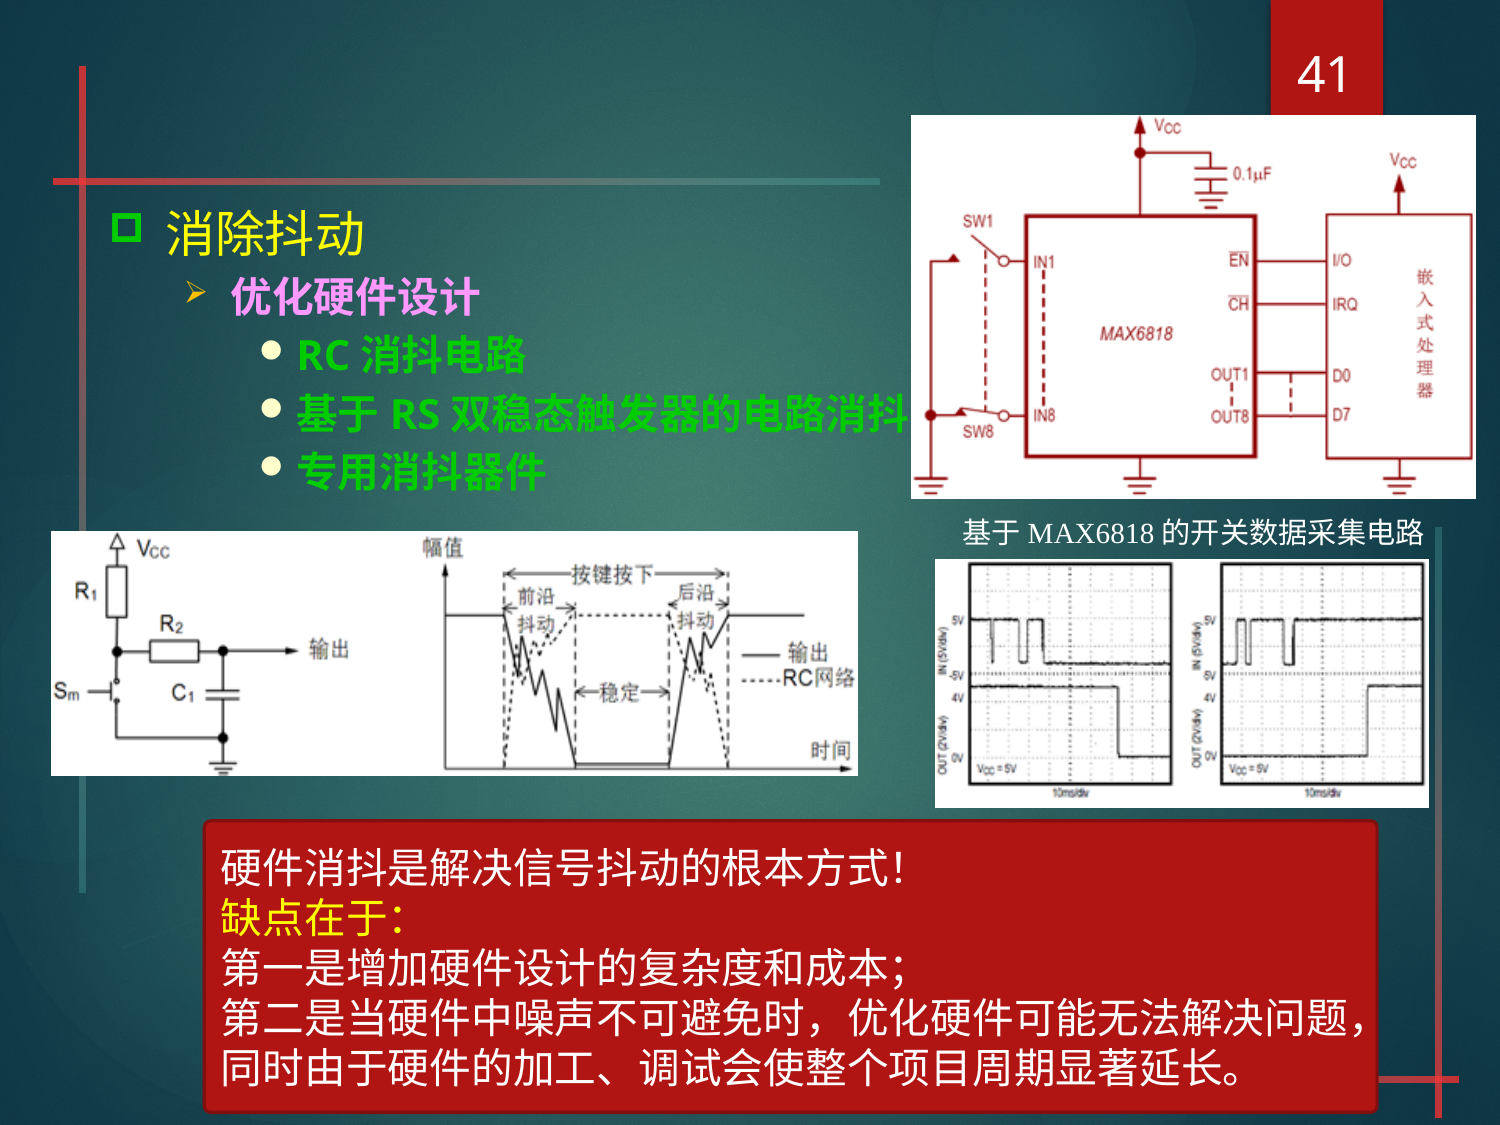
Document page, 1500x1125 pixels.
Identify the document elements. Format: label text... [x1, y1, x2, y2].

picture [911, 115, 1476, 499]
text_box 硬件消抖是解决信号抖动的根本方式！ 缺点在于： 第一是增加硬件设计的复杂度和成本； 第二是当硬件中噪声不可避免时，优化硬件可能无法解决问题，同时由于硬件的加工、调试会使整个项目周期显著延长。 [202, 819, 1379, 1114]
picture [50, 531, 858, 776]
slide_number 41 [1273, 48, 1378, 113]
picture [934, 558, 1429, 808]
text_box 基于MAX6818的开关数据采集电路 [947, 508, 1440, 557]
list 消除抖动 优化硬件设计 RC消抖电路 基于RS双稳态触发器的电路消抖 专用消抖器件 [93, 196, 1418, 1032]
